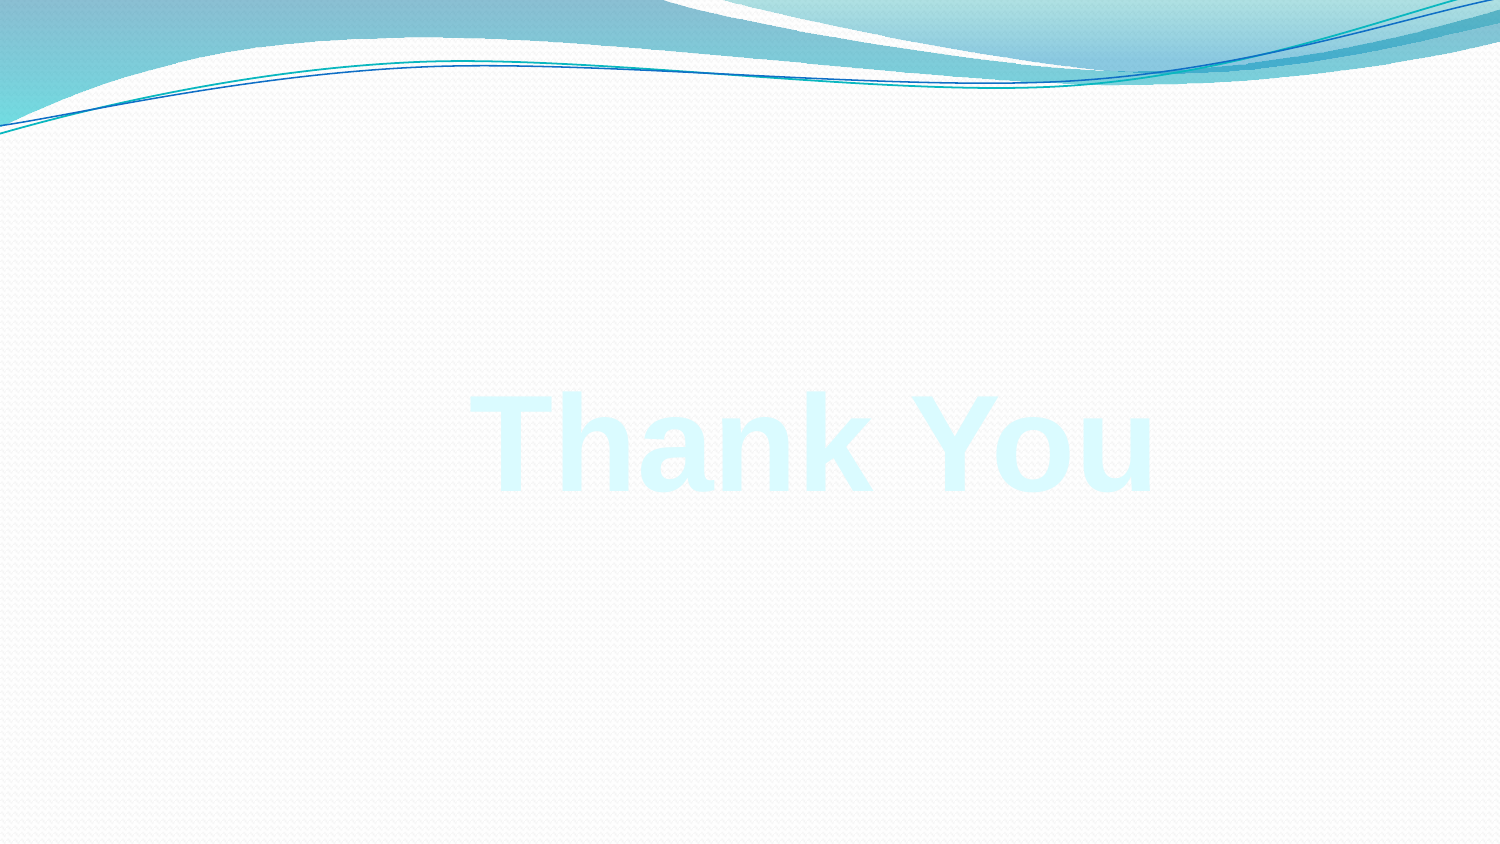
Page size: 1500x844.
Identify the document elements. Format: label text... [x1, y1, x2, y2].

text_box Thank You [454, 346, 1176, 527]
